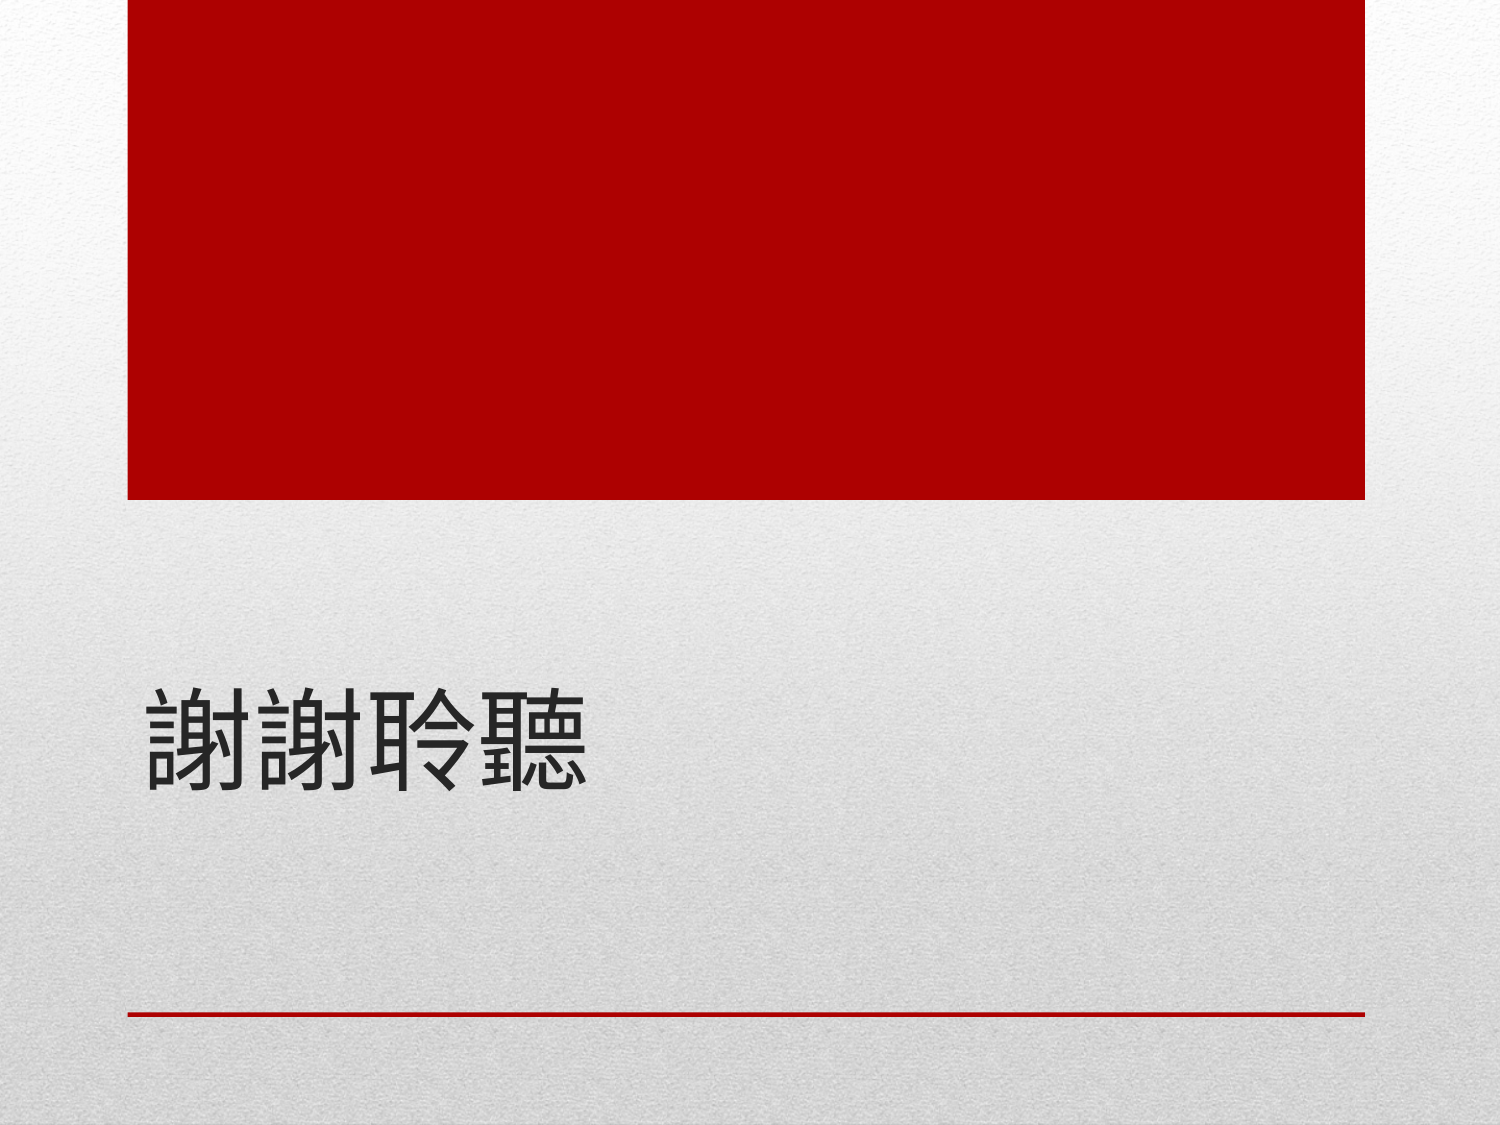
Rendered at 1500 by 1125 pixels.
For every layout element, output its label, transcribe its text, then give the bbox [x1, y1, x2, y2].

title 謝謝聆聽 [125, 537, 1363, 813]
